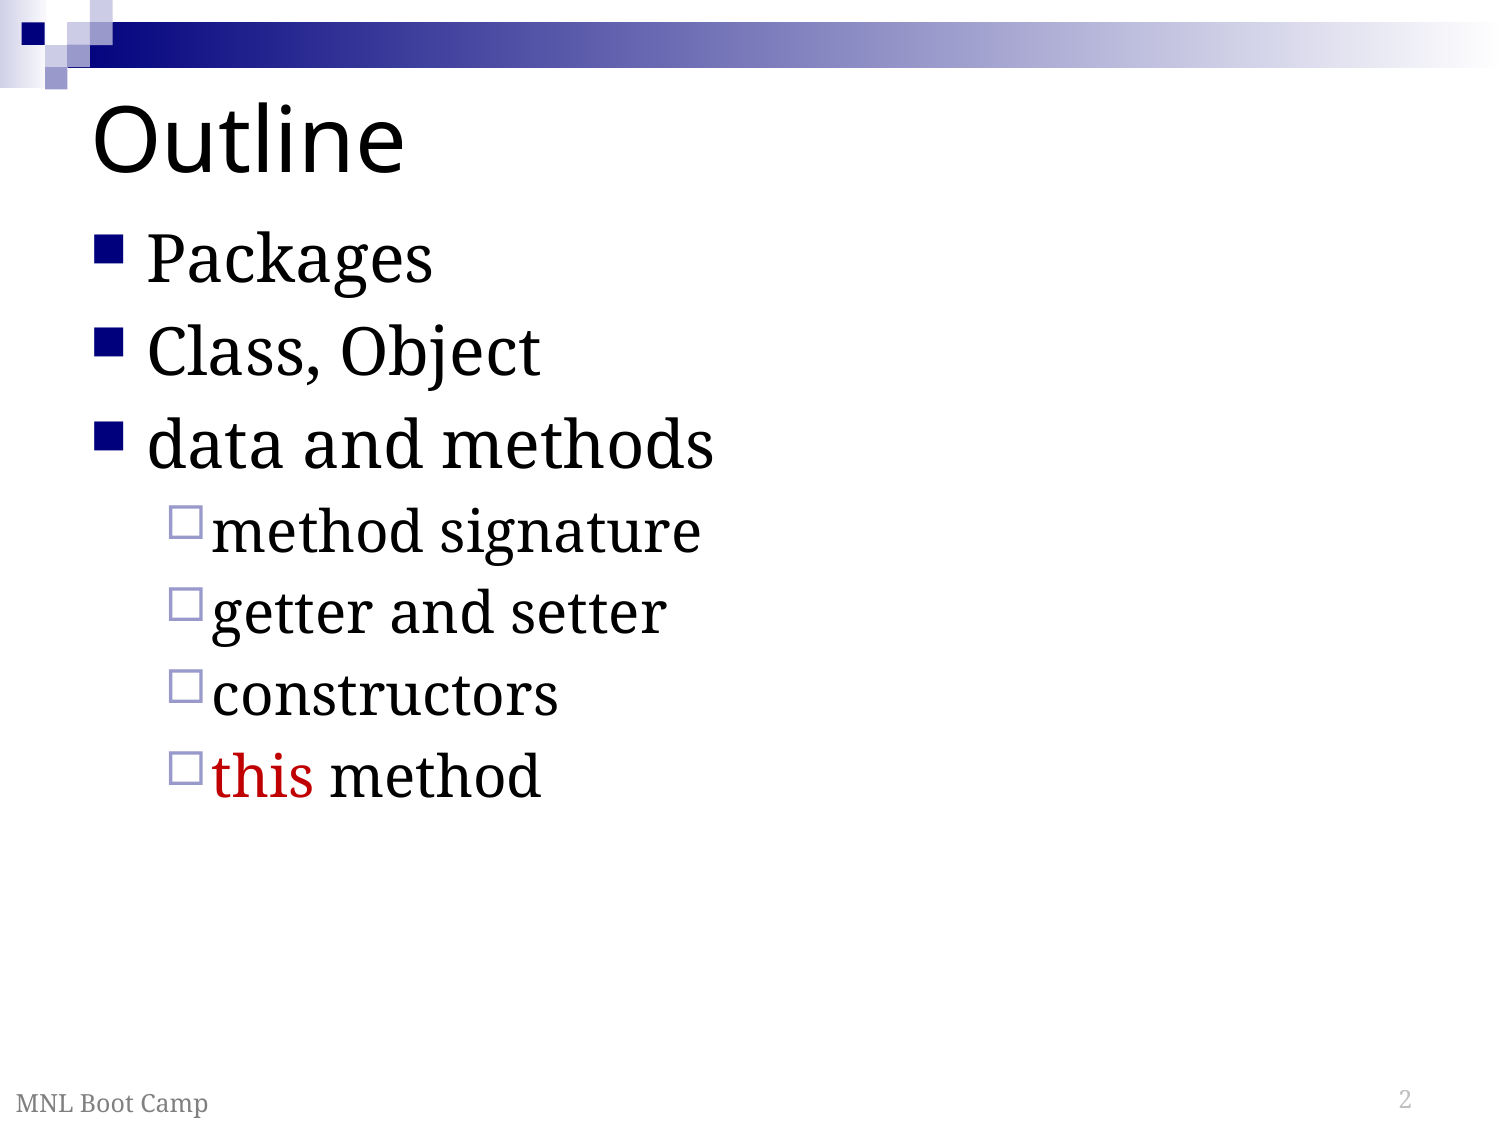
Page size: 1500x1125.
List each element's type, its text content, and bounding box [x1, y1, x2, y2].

footer MNL Boot Camp [0, 1070, 231, 1125]
title Outline [74, 74, 1426, 197]
slide_number 2 [1077, 1072, 1428, 1125]
list Packages Class, Object data and methods method signature getter and setter constructors this method [74, 207, 1426, 963]
